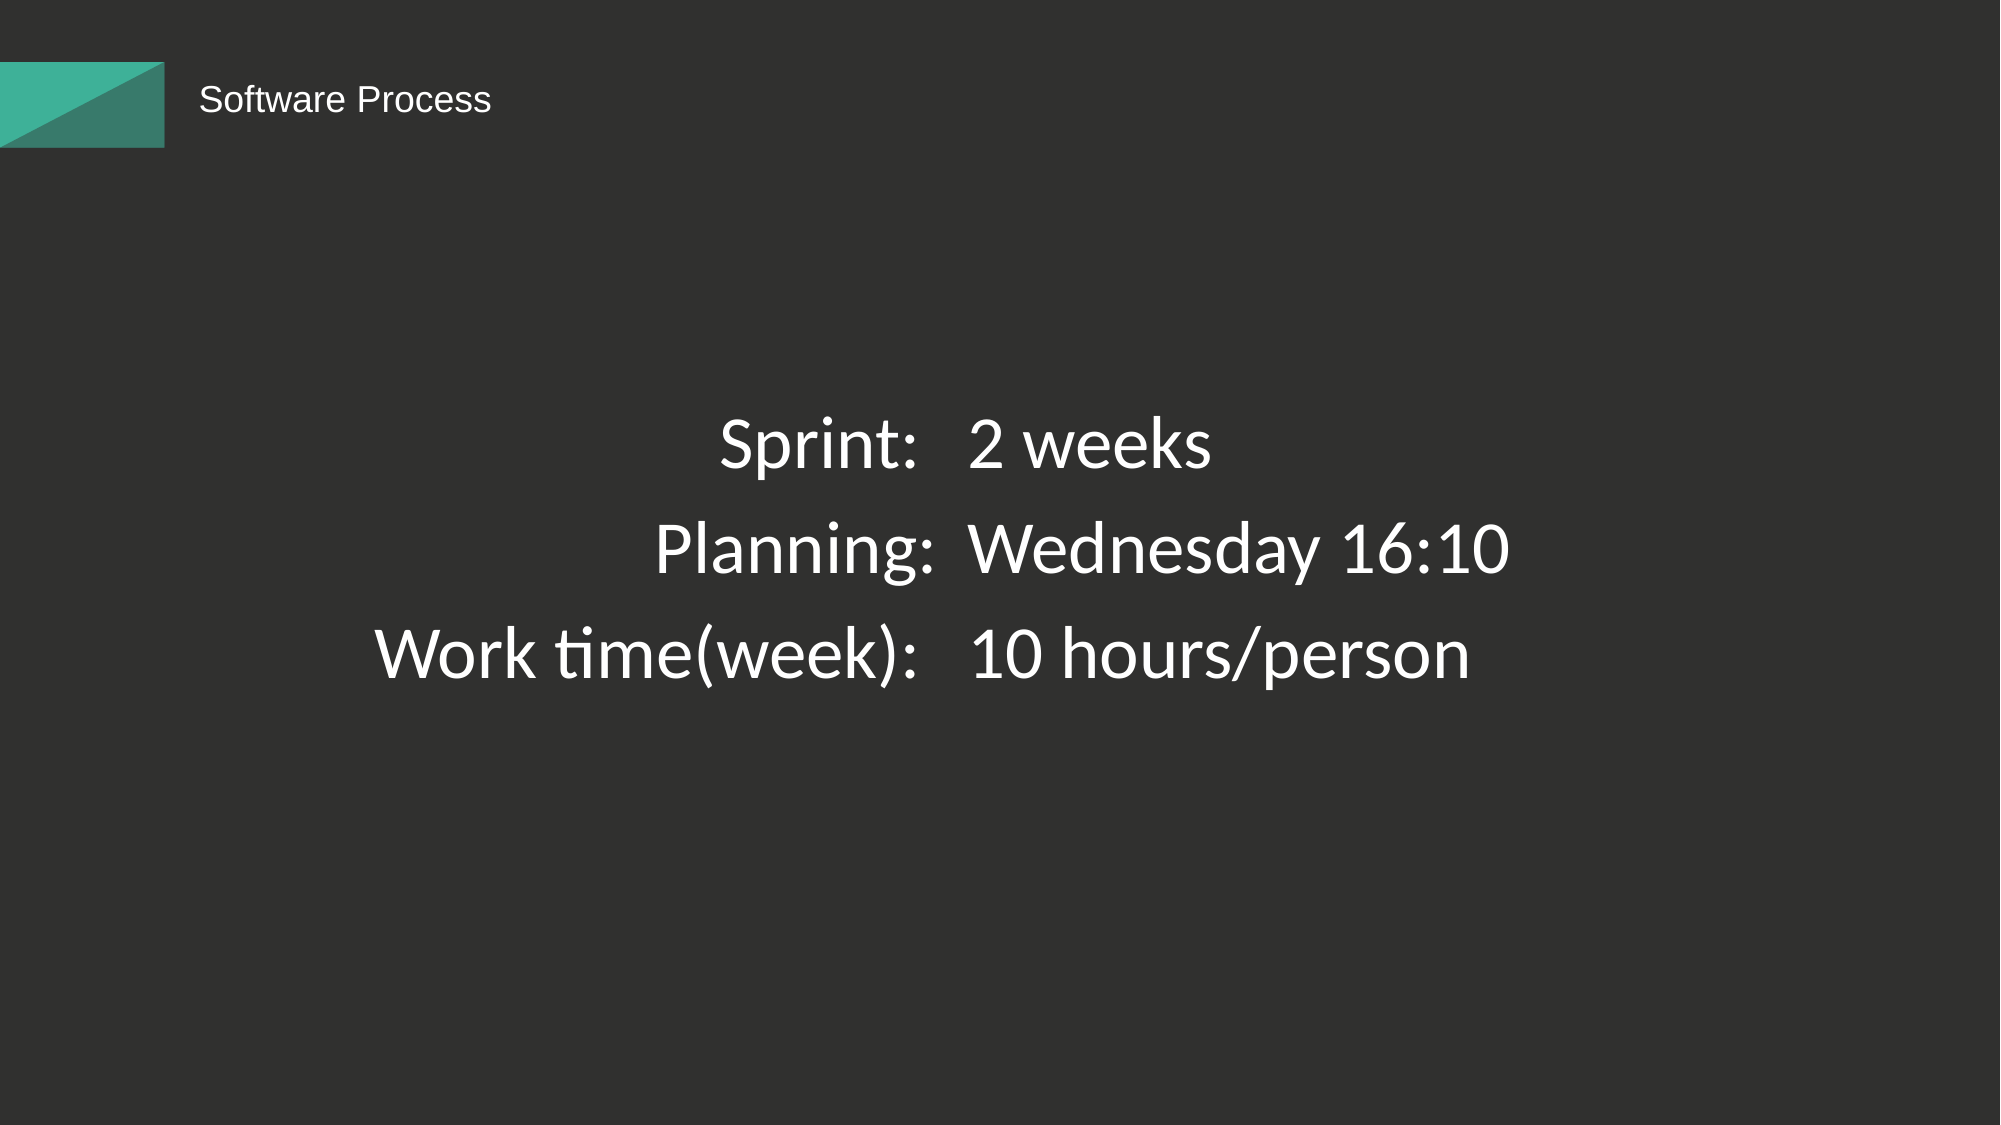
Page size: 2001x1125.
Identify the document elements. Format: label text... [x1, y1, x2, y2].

table_cell 10 hours/person [953, 615, 1619, 720]
table_cell Wednesday 16:10 [953, 510, 1619, 615]
table_header Sprint: [286, 405, 953, 510]
table_cell Work time(week): [286, 615, 953, 720]
table_cell Planning: [286, 510, 953, 615]
text_box Software Process [183, 67, 508, 128]
table_header 2 weeks [953, 405, 1619, 510]
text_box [0, 61, 165, 148]
